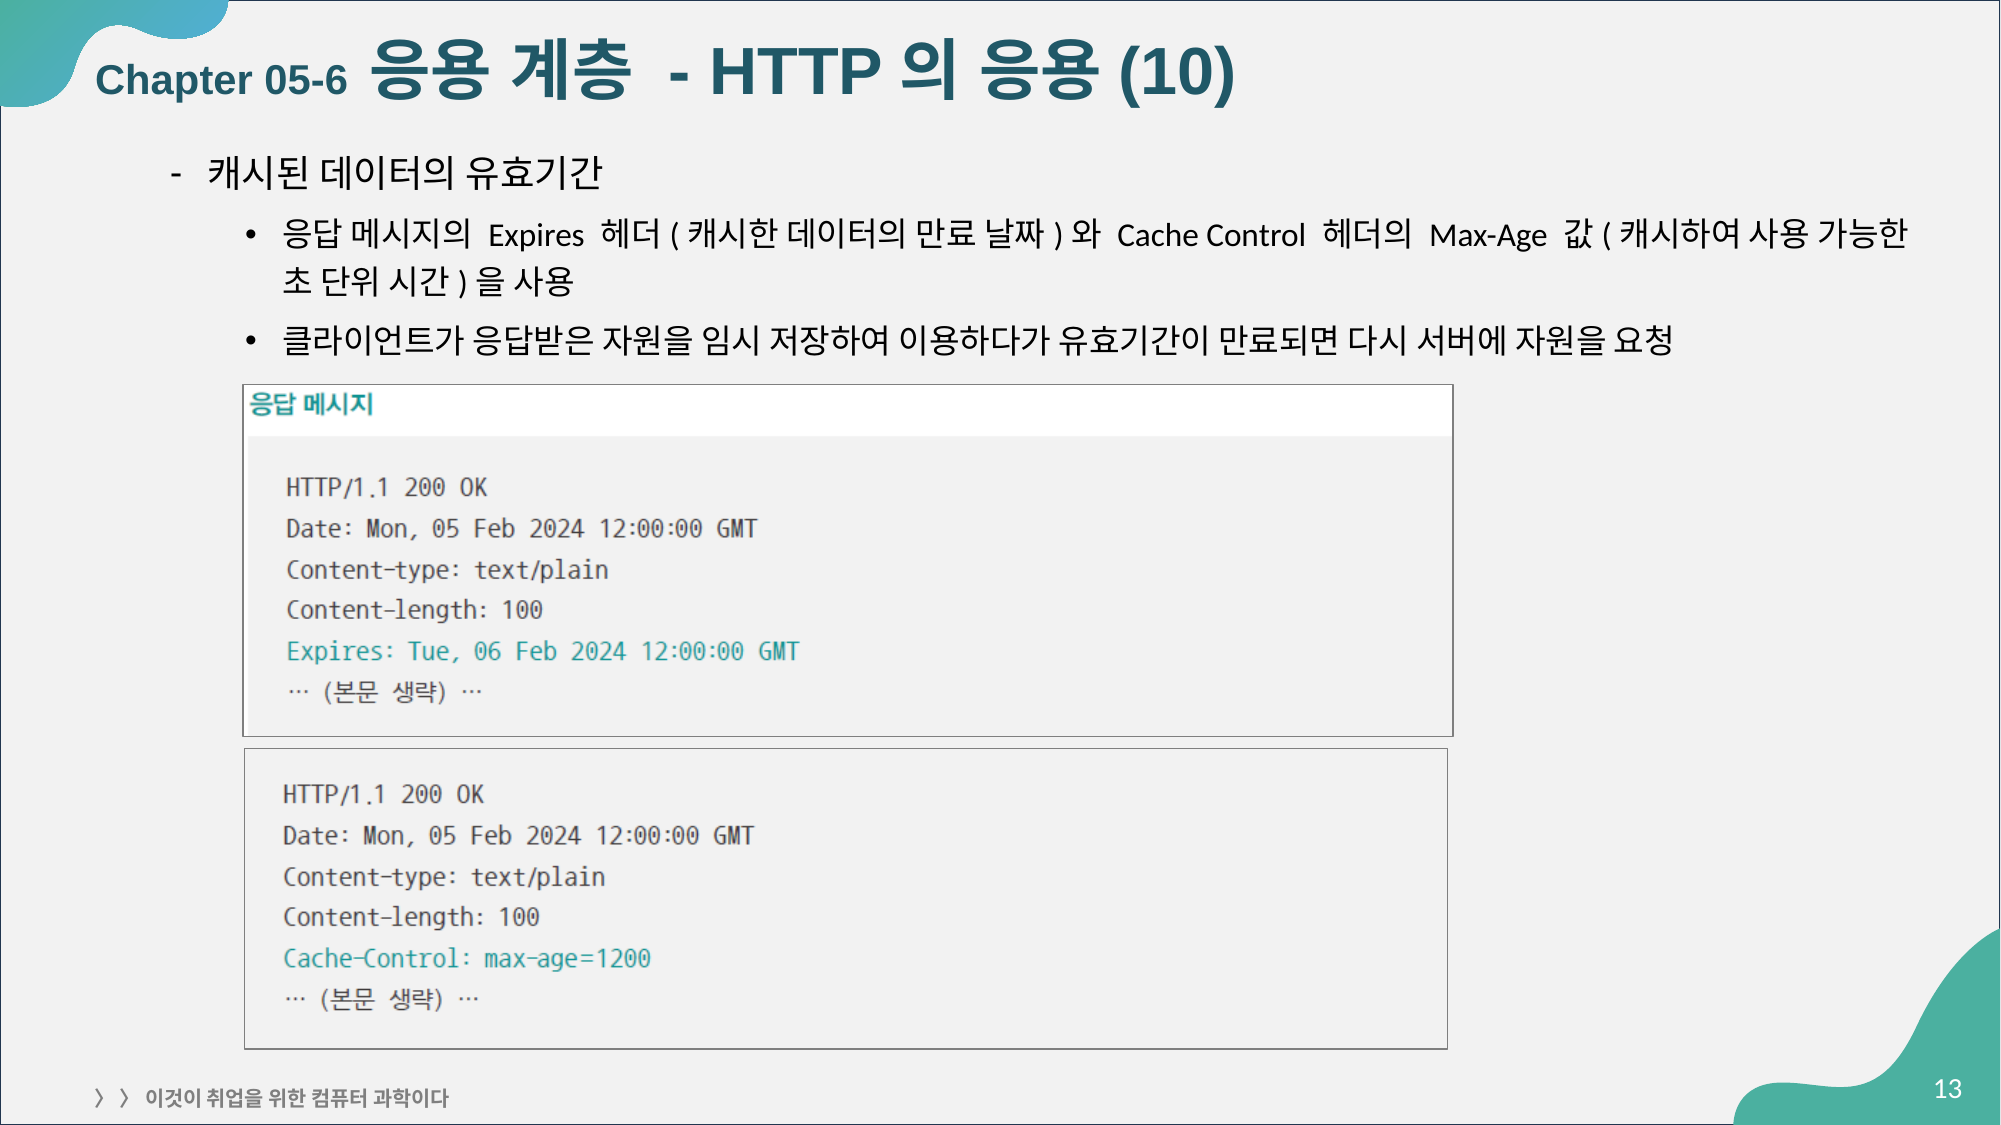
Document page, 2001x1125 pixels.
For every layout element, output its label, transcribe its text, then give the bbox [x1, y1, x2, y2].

title Chapter 05-6 응용 계층 - HTTP의 응용(10) [79, 17, 1931, 128]
footer 〉 〉 이것이 취업을 위한 컴퓨터 과학이다 [79, 1078, 755, 1114]
slide_number ‹#› [1917, 1061, 1984, 1122]
list 캐시된 데이터의 유효기간 응답 메시지의 Expires 헤더(캐시한 데이터의 만료 날짜)와 Cache Control 헤더의 Max-Age 값(캐시하여 사용 가능한 초 단위 시간)을 사용 클라이언트가 응답받은 자원을 임시 저장하여 이용하다가 유효기간이 만료되면 다시 서버에 자원을 요청 [79, 133, 1931, 1035]
picture [243, 384, 1453, 736]
picture [244, 748, 1447, 1049]
